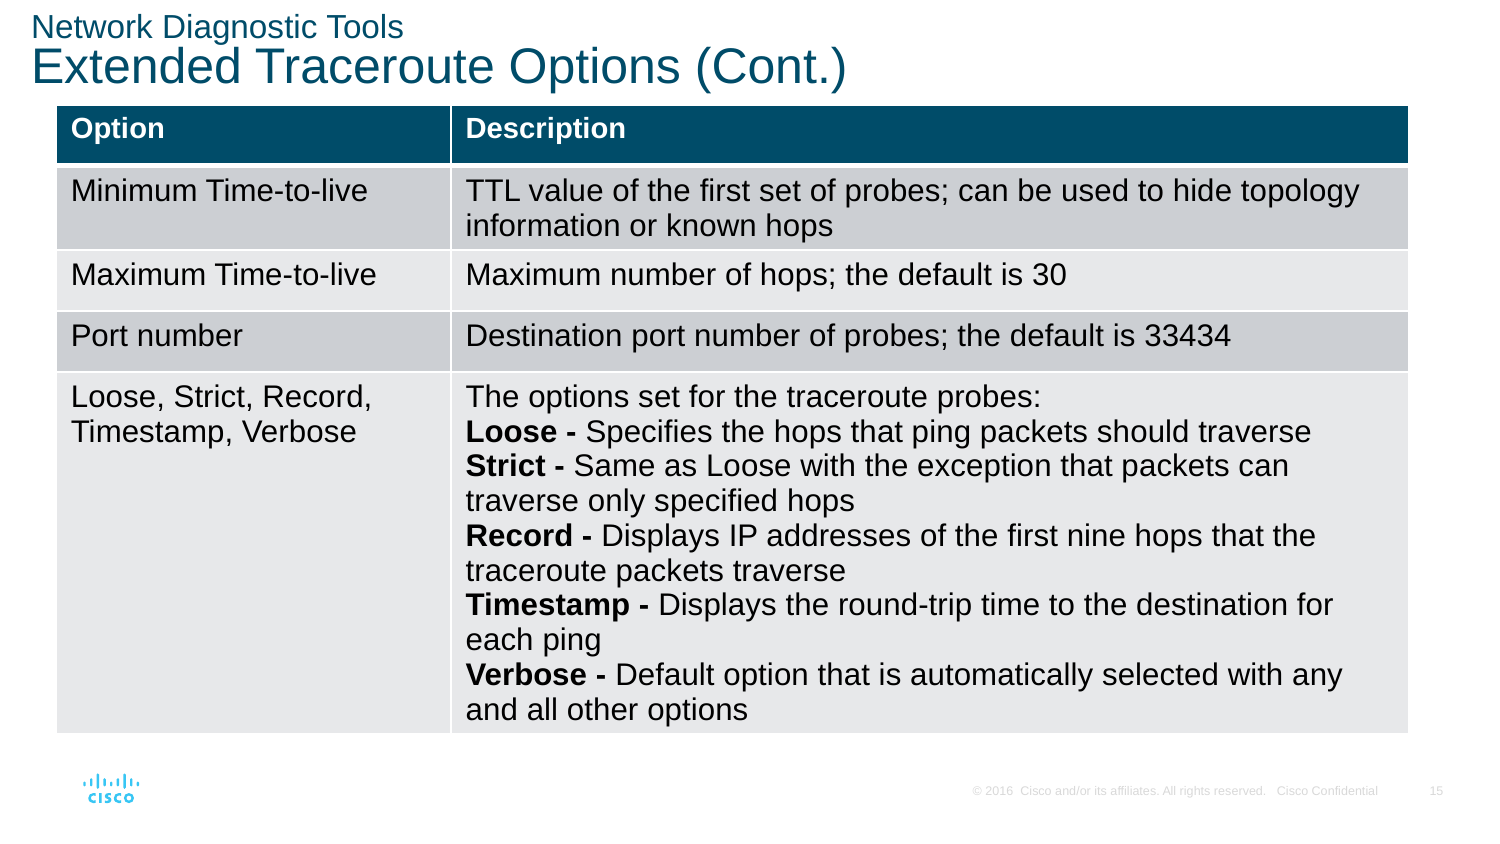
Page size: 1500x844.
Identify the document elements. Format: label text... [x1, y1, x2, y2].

table_cell Loose, Strict, Record, Timestamp, Verbose [57, 373, 450, 733]
table_cell Maximum number of hops; the default is 30 [452, 251, 1408, 310]
table_header Option [57, 106, 450, 163]
table_cell TTL value of the first set of probes; can be used to hide topology information or known hops [452, 168, 1408, 249]
table_cell Port number [57, 312, 450, 371]
table_cell Destination port number of probes; the default is 33434 [452, 312, 1408, 371]
table_cell The options set for the traceroute probes: Loose - Specifies the hops that ping packets should traverse Strict - Same as Loose with the exception that packets can traverse only specified hops Record - Displays IP addresses of the first nine hops that the traceroute packets traverse Timestamp - Displays the round-trip time to the destination for each ping Verbose - Default option that is automatically selected with any and all other options [452, 373, 1408, 733]
title Network Diagnostic Tools Extended Traceroute Options (Cont.) [16, 0, 1386, 113]
table_cell Maximum Time-to-live [57, 251, 450, 310]
table_cell Minimum Time-to-live [57, 168, 450, 249]
table_header Description [452, 106, 1408, 163]
